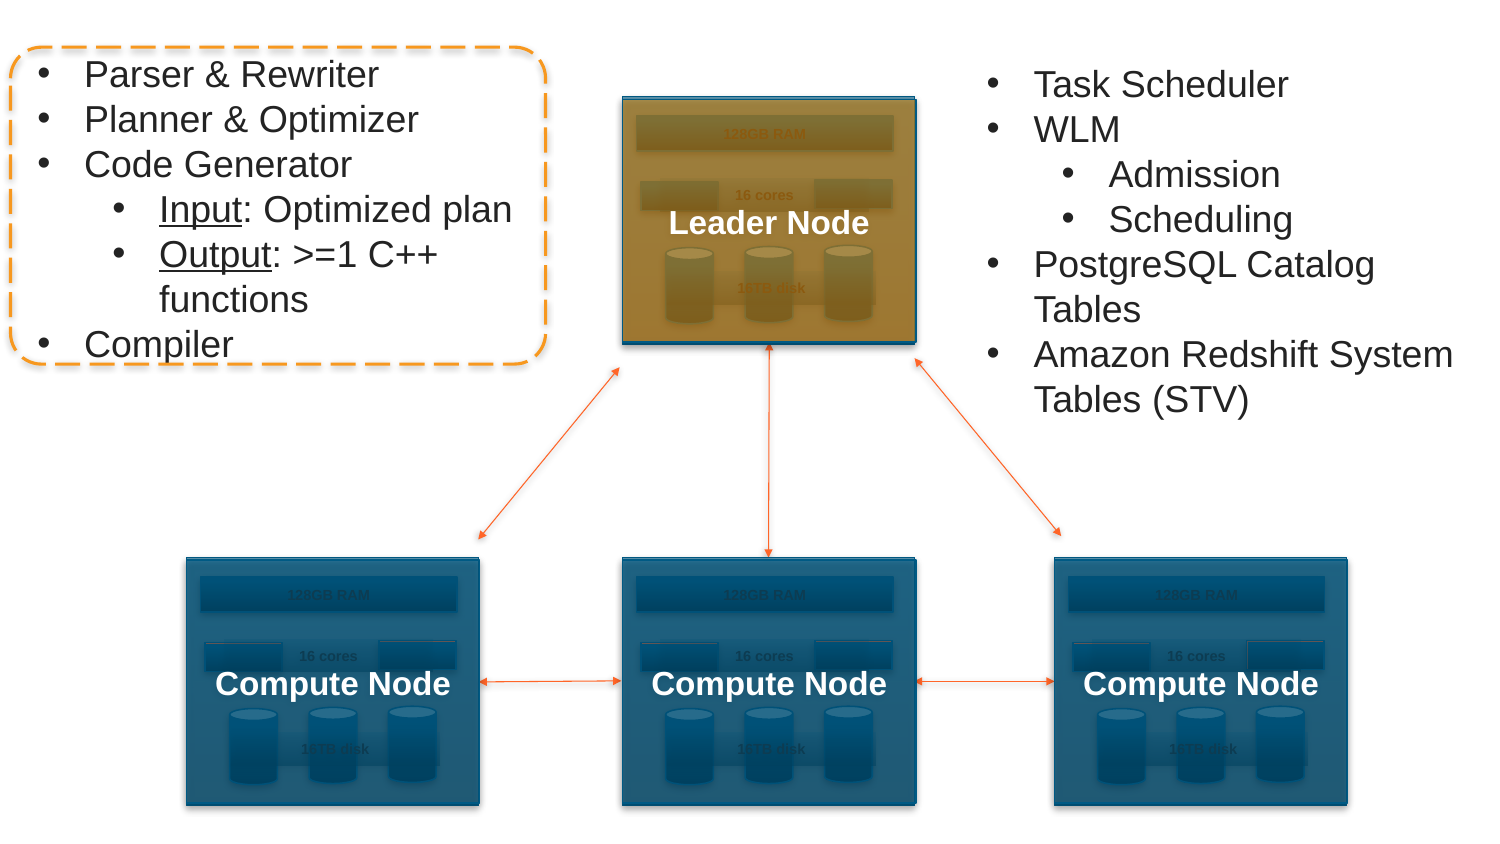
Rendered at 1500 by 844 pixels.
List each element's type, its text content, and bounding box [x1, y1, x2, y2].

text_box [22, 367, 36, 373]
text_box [186, 96, 1349, 806]
text_box [9, 46, 547, 365]
text_box Parser & Rewriter Planner & Optimizer Code Generator Input: Optimized plan Output: >=1 C++ functions Compiler [22, 42, 610, 95]
text_box Task Scheduler WLM Admission Scheduling PostgreSQL Catalog Tables Amazon Redshift System Tables (STV) [971, 52, 1482, 427]
